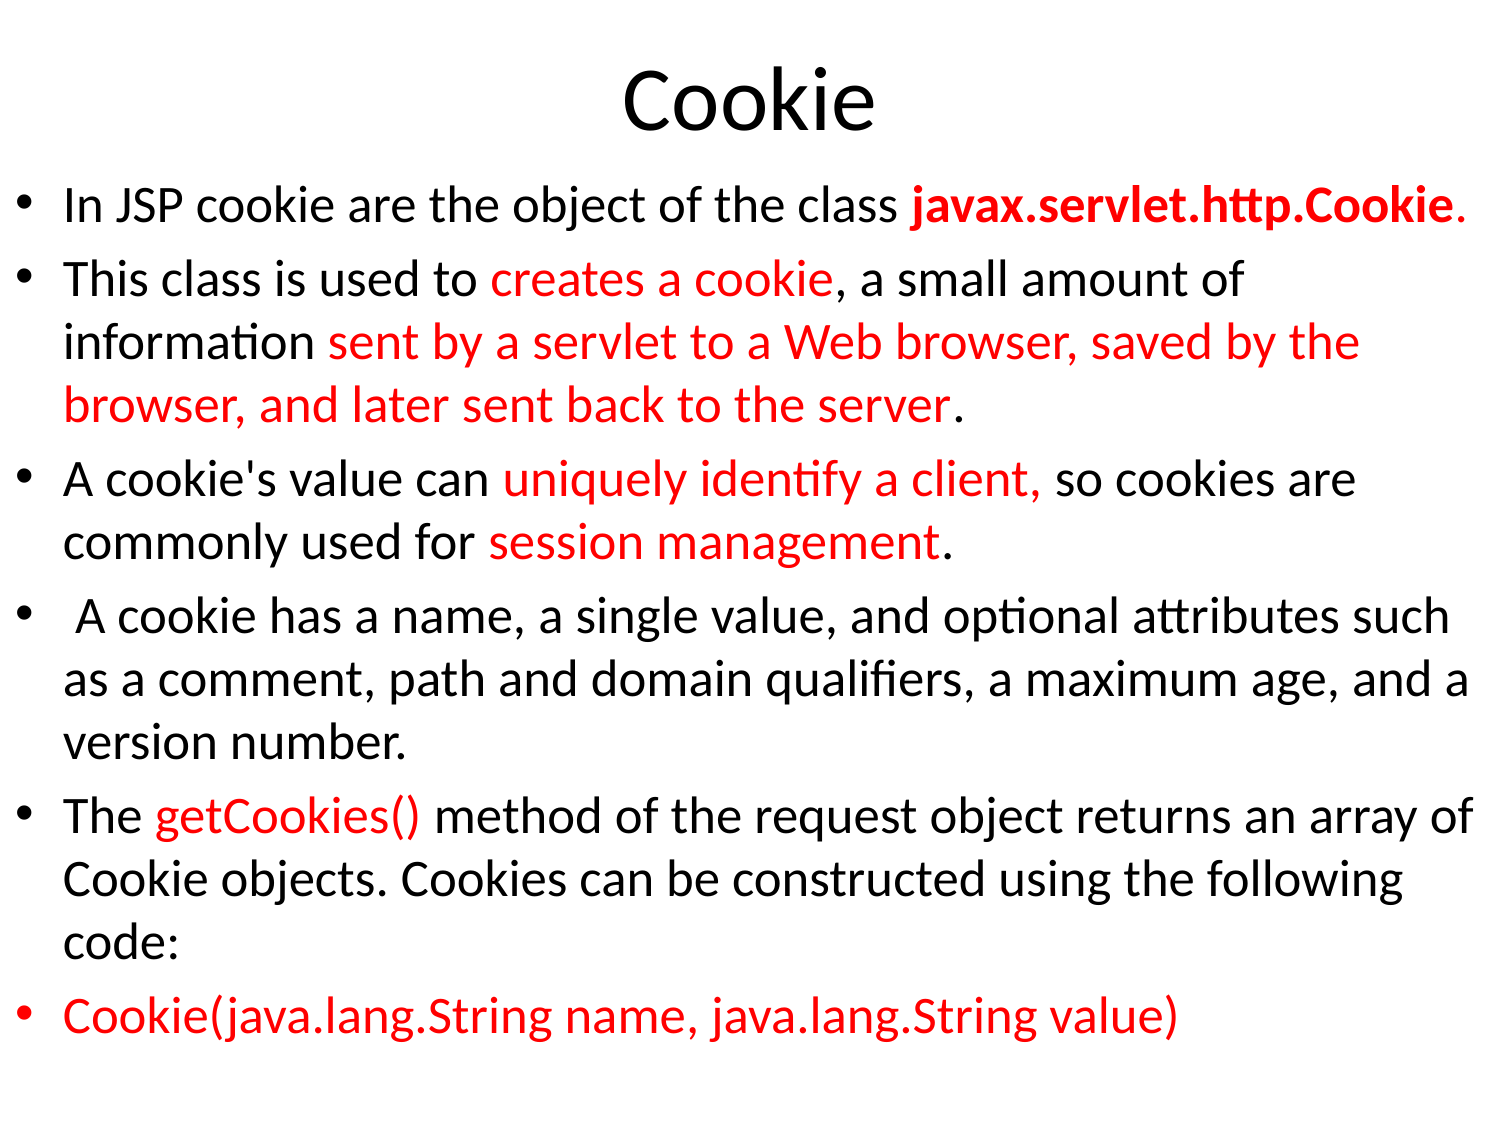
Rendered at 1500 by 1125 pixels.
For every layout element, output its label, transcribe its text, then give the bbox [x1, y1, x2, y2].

title Cookie [75, 0, 1425, 162]
list In JSP cookie are the object of the class javax.servlet.http.Cookie. This class is used to creates a cookie, a small amount of information sent by a servlet to a Web browser, saved by the browser, and later sent back to the server. A cookie's value can uniquely identify a client, so cookies are commonly used for session management. A cookie has a name, a single value, and optional attributes such as a comment, path and domain qualifiers, a maximum age, and a version number. The getCookies() method of the request object returns an array of Cookie objects. Cookies can be constructed using the following code: Cookie(java.lang.String name, java.lang.String value) [0, 162, 1500, 1125]
